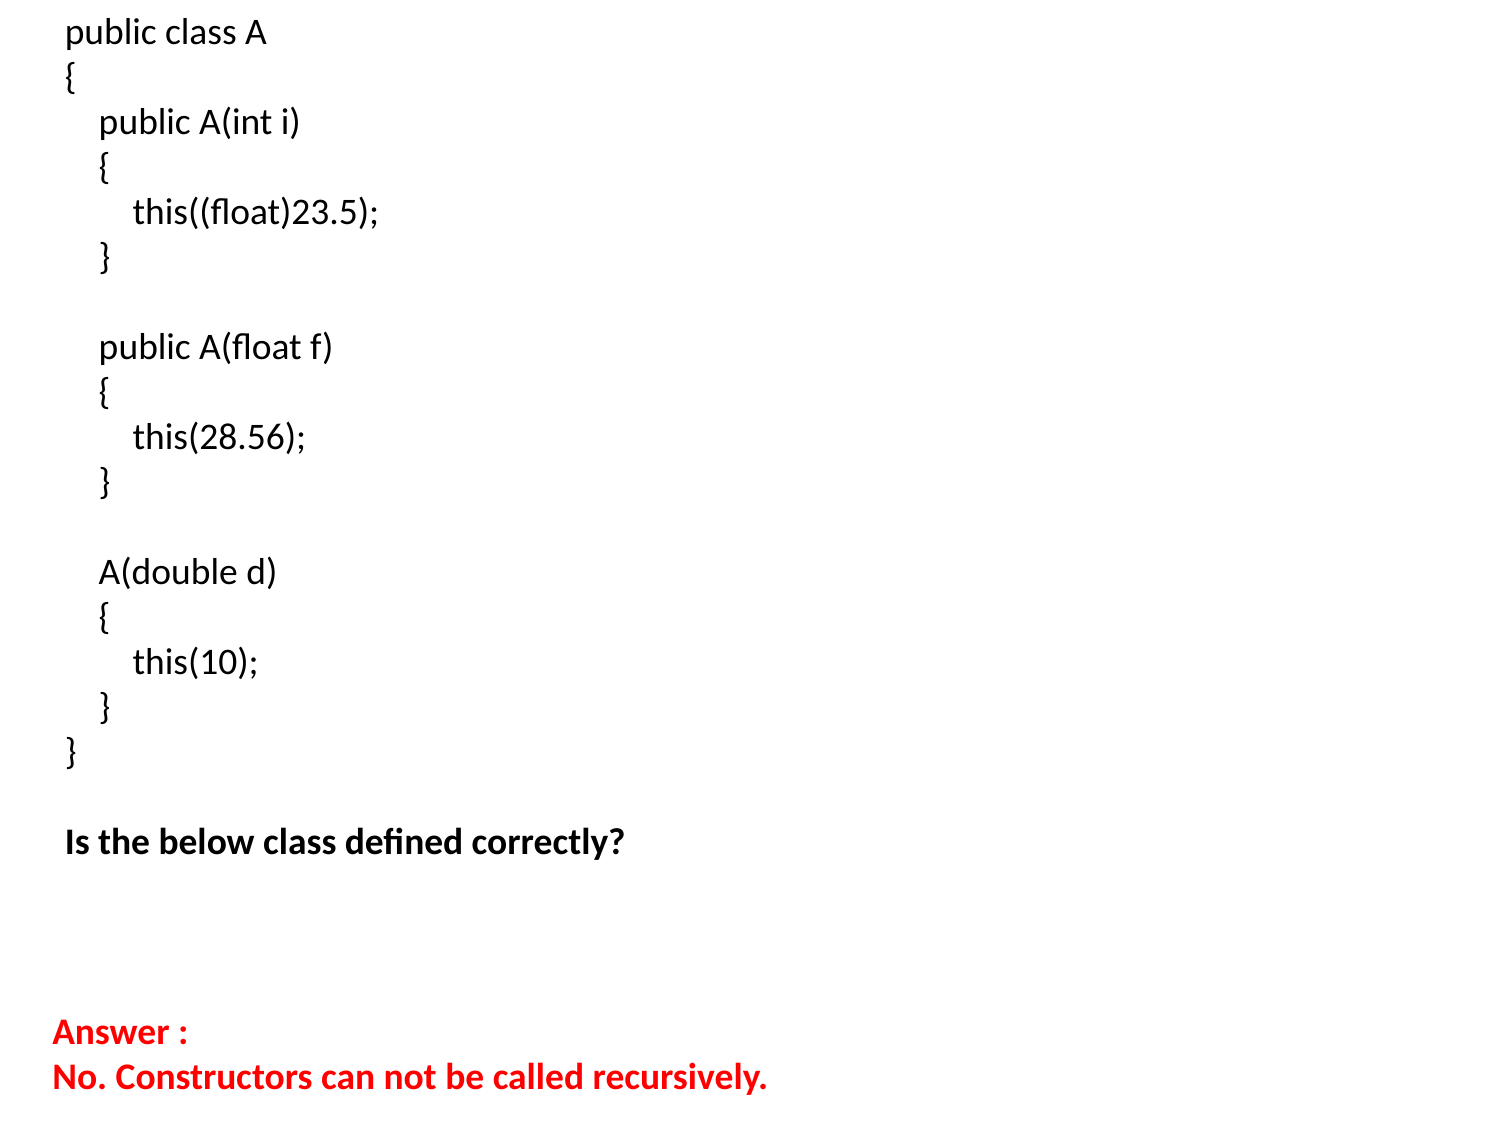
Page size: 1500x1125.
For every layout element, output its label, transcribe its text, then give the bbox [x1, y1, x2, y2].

text_box public class A { public A(int i) { this((float)23.5); } public A(float f) { this(28.56); } A(double d) { this(10); } } Is the below class defined correctly? [50, 0, 1450, 870]
text_box Answer : No. Constructors can not be called recursively. [37, 999, 1463, 1105]
